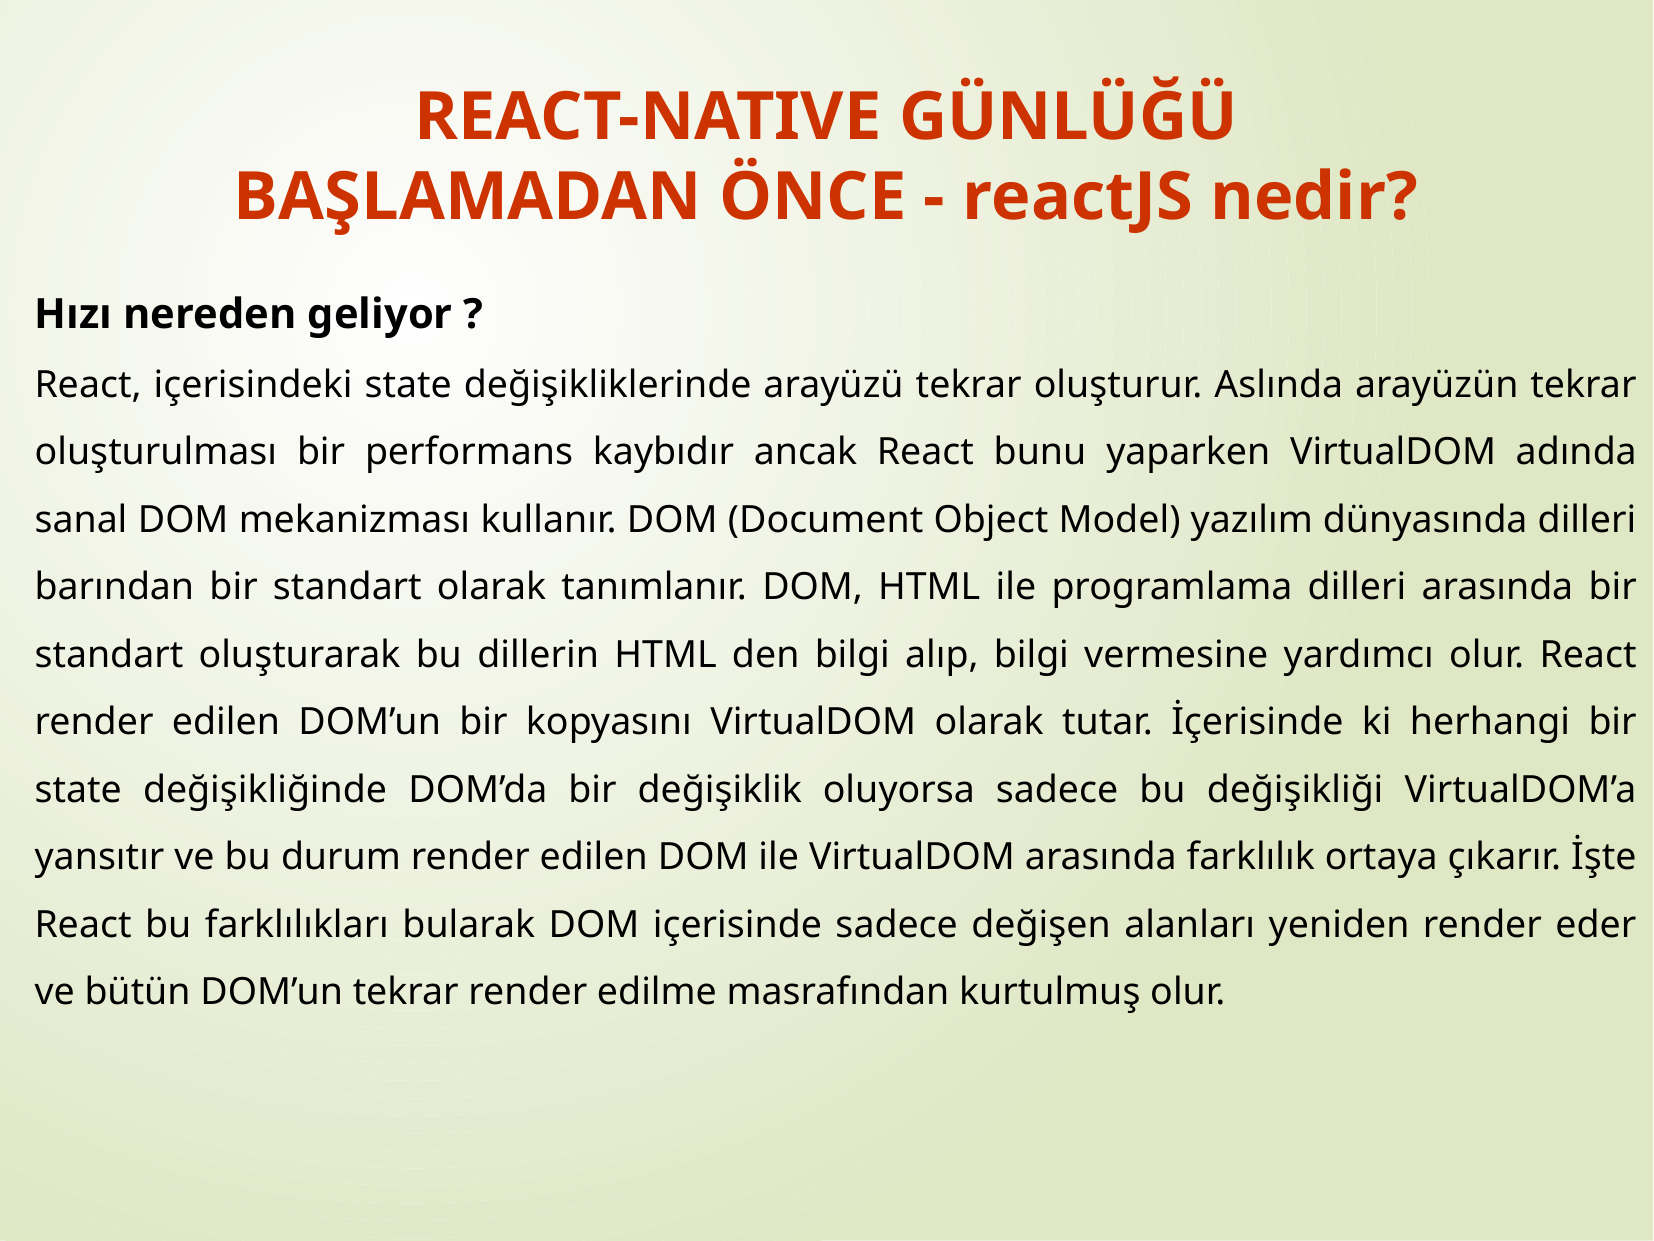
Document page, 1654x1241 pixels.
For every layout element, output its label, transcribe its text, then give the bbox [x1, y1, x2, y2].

text_box Hızı nereden geliyor ? React, içerisindeki state değişikliklerinde arayüzü tekrar oluşturur. Aslında arayüzün tekrar oluşturulması bir performans kaybıdır ancak React bunu yaparken VirtualDOM adında sanal DOM mekanizması kullanır. DOM (Document Object Model) yazılım dünyasında dilleri barından bir standart olarak tanımlanır. DOM, HTML ile programlama dilleri arasında bir standart oluşturarak bu dillerin HTML den bilgi alıp, bilgi vermesine yardımcı olur. React render edilen DOM’un bir kopyasını VirtualDOM olarak tutar. İçerisinde ki herhangi bir state değişikliğinde DOM’da bir değişiklik oluyorsa sadece bu değişikliği VirtualDOM’a yansıtır ve bu durum render edilen DOM ile VirtualDOM arasında farklılık ortaya çıkarır. İşte React bu farklılıkları bularak DOM içerisinde sadece değişen alanları yeniden render eder ve bütün DOM’un tekrar render edilme masrafından kurtulmuş olur. [19, 255, 1653, 981]
text_box REACT-NATIVE GÜNLÜĞÜ BAŞLAMADAN ÖNCE - reactJS nedir? [82, 49, 1571, 257]
